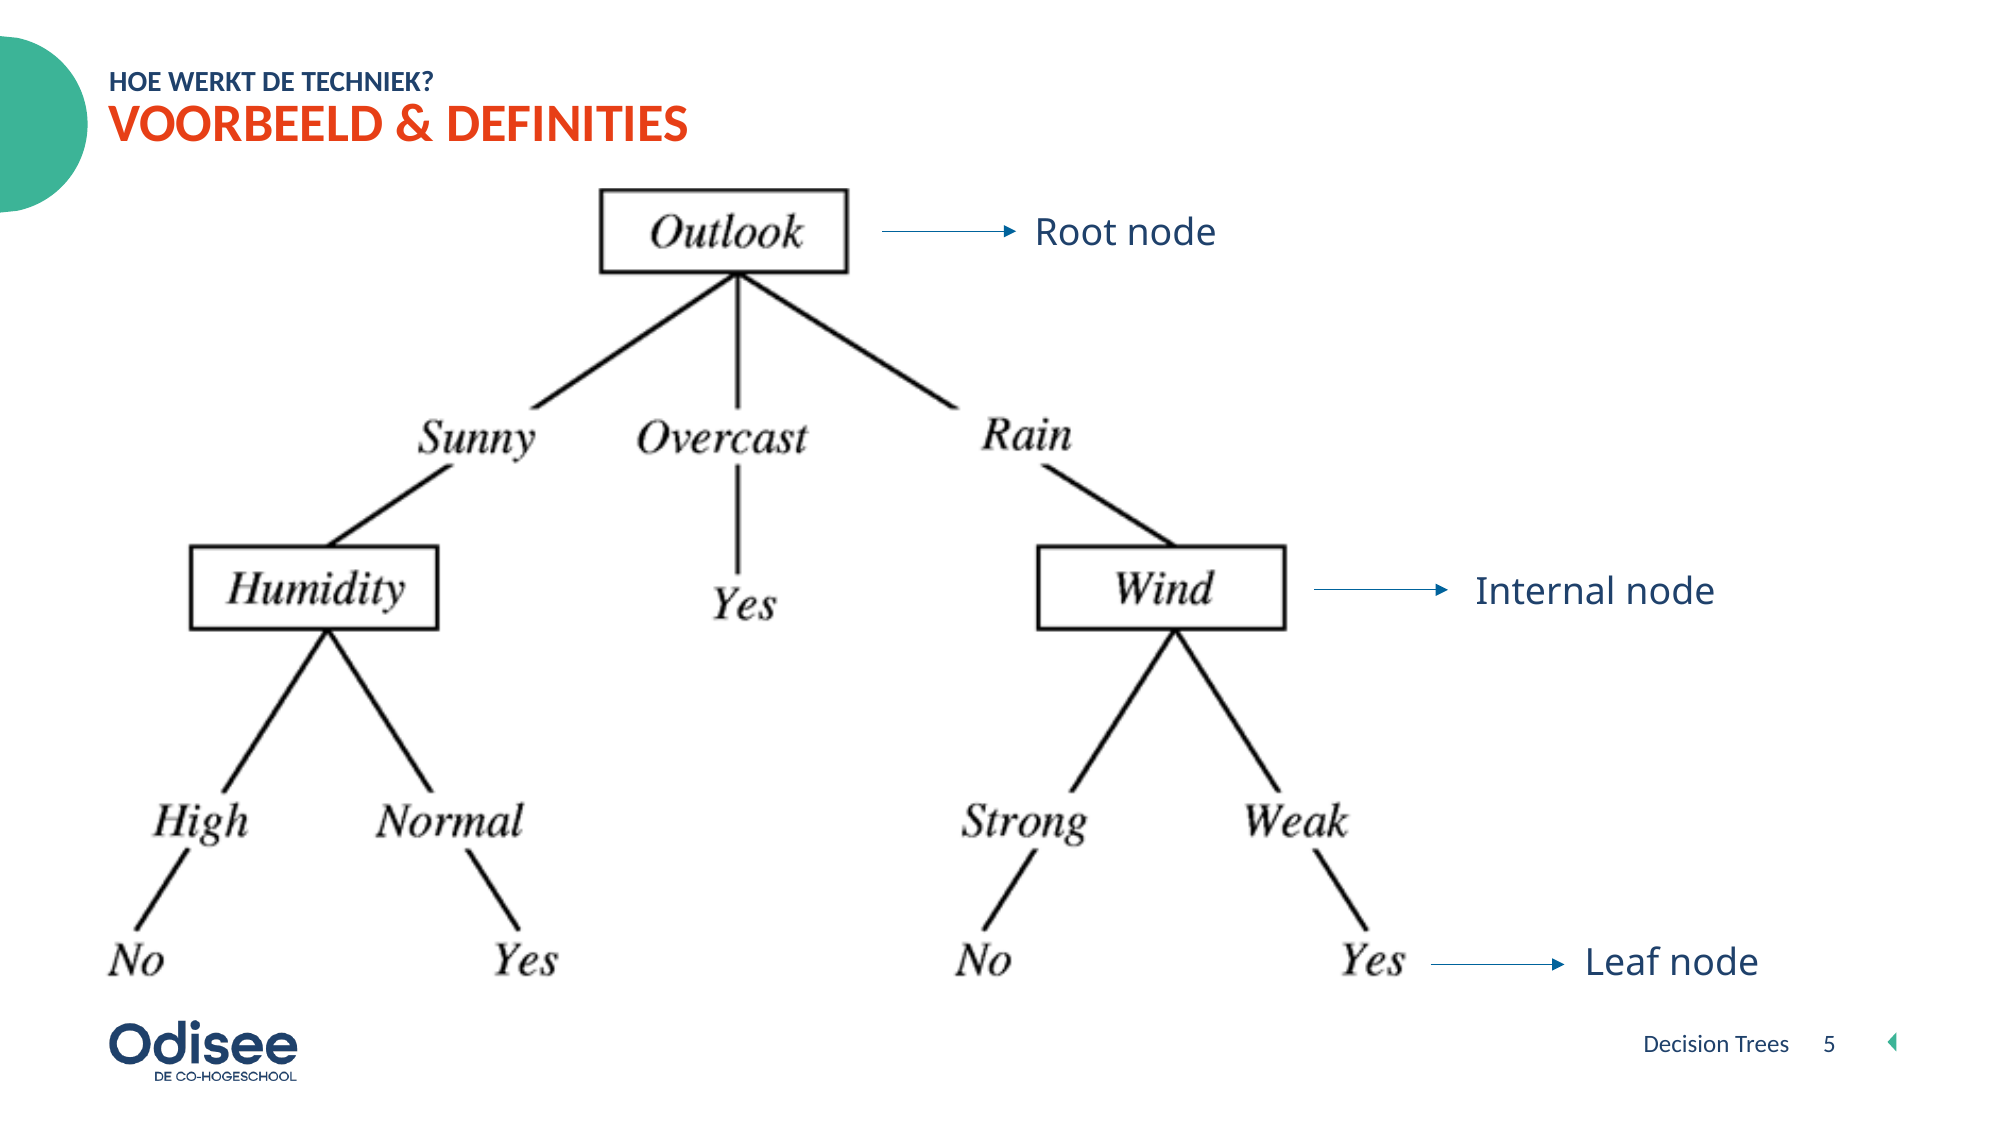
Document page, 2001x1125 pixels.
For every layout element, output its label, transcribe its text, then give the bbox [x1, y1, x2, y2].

picture [101, 188, 1414, 991]
title VOORBEELD & DEFINITIES [108, 100, 1892, 213]
slide_number 5 [1823, 1027, 1871, 1088]
text_box Leaf node [1569, 930, 1775, 991]
list HOE WERKT DE TECHNIEK? [109, 37, 511, 98]
footer Decision Trees [366, 1027, 1790, 1088]
text_box Internal node [1460, 559, 1731, 620]
picture [108, 1020, 298, 1081]
